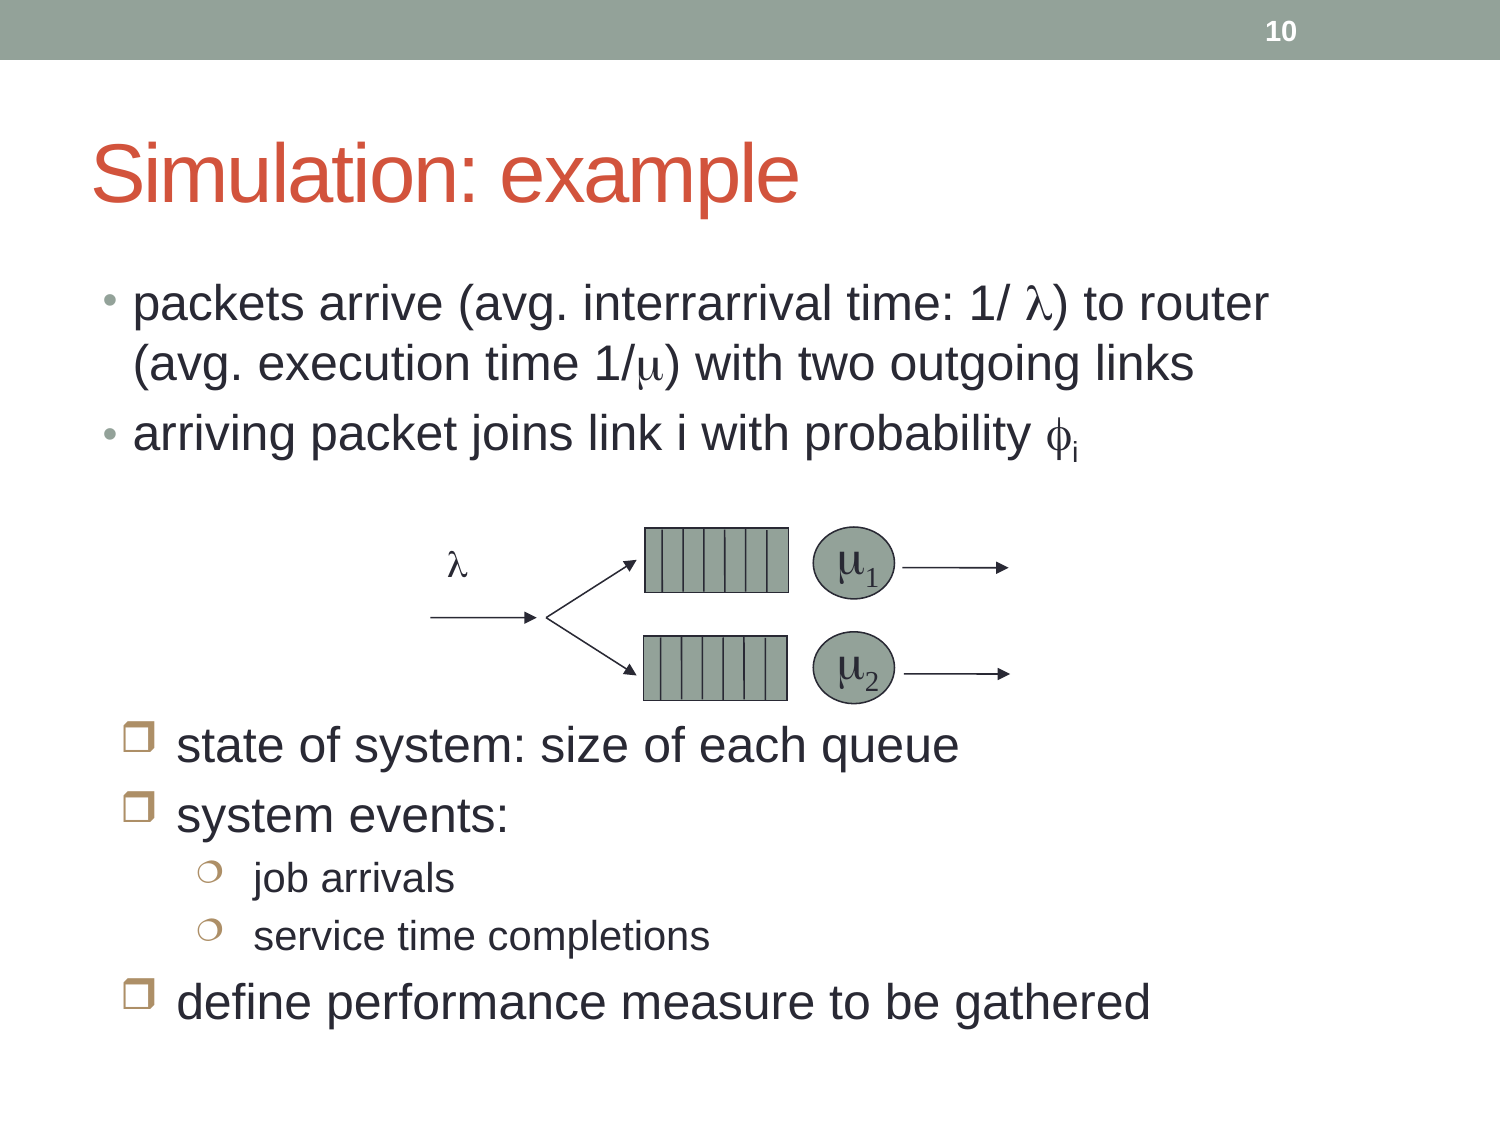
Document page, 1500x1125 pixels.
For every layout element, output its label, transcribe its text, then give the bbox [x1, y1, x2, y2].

text_box l [432, 532, 483, 593]
slide_number 10 [1250, 3, 1425, 57]
text_box state of system: size of each queue system events: job arrivals service time completions define performance measure to be gathered [105, 705, 1381, 975]
list packets arrive (avg. interrarrival time: 1/ l) to router (avg. execution time 1/m) with two outgoing links arriving packet joins link i with probability fi [87, 262, 1363, 533]
text_box [546, 559, 637, 618]
text_box [903, 667, 1011, 681]
text_box m2 [821, 621, 895, 705]
title Simulation: example [75, 87, 1425, 250]
text_box [430, 611, 537, 624]
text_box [643, 635, 788, 701]
text_box [546, 617, 637, 676]
text_box [902, 561, 1009, 574]
text_box [813, 646, 821, 689]
text_box m1 [821, 517, 895, 601]
text_box [813, 541, 821, 584]
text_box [644, 527, 789, 593]
